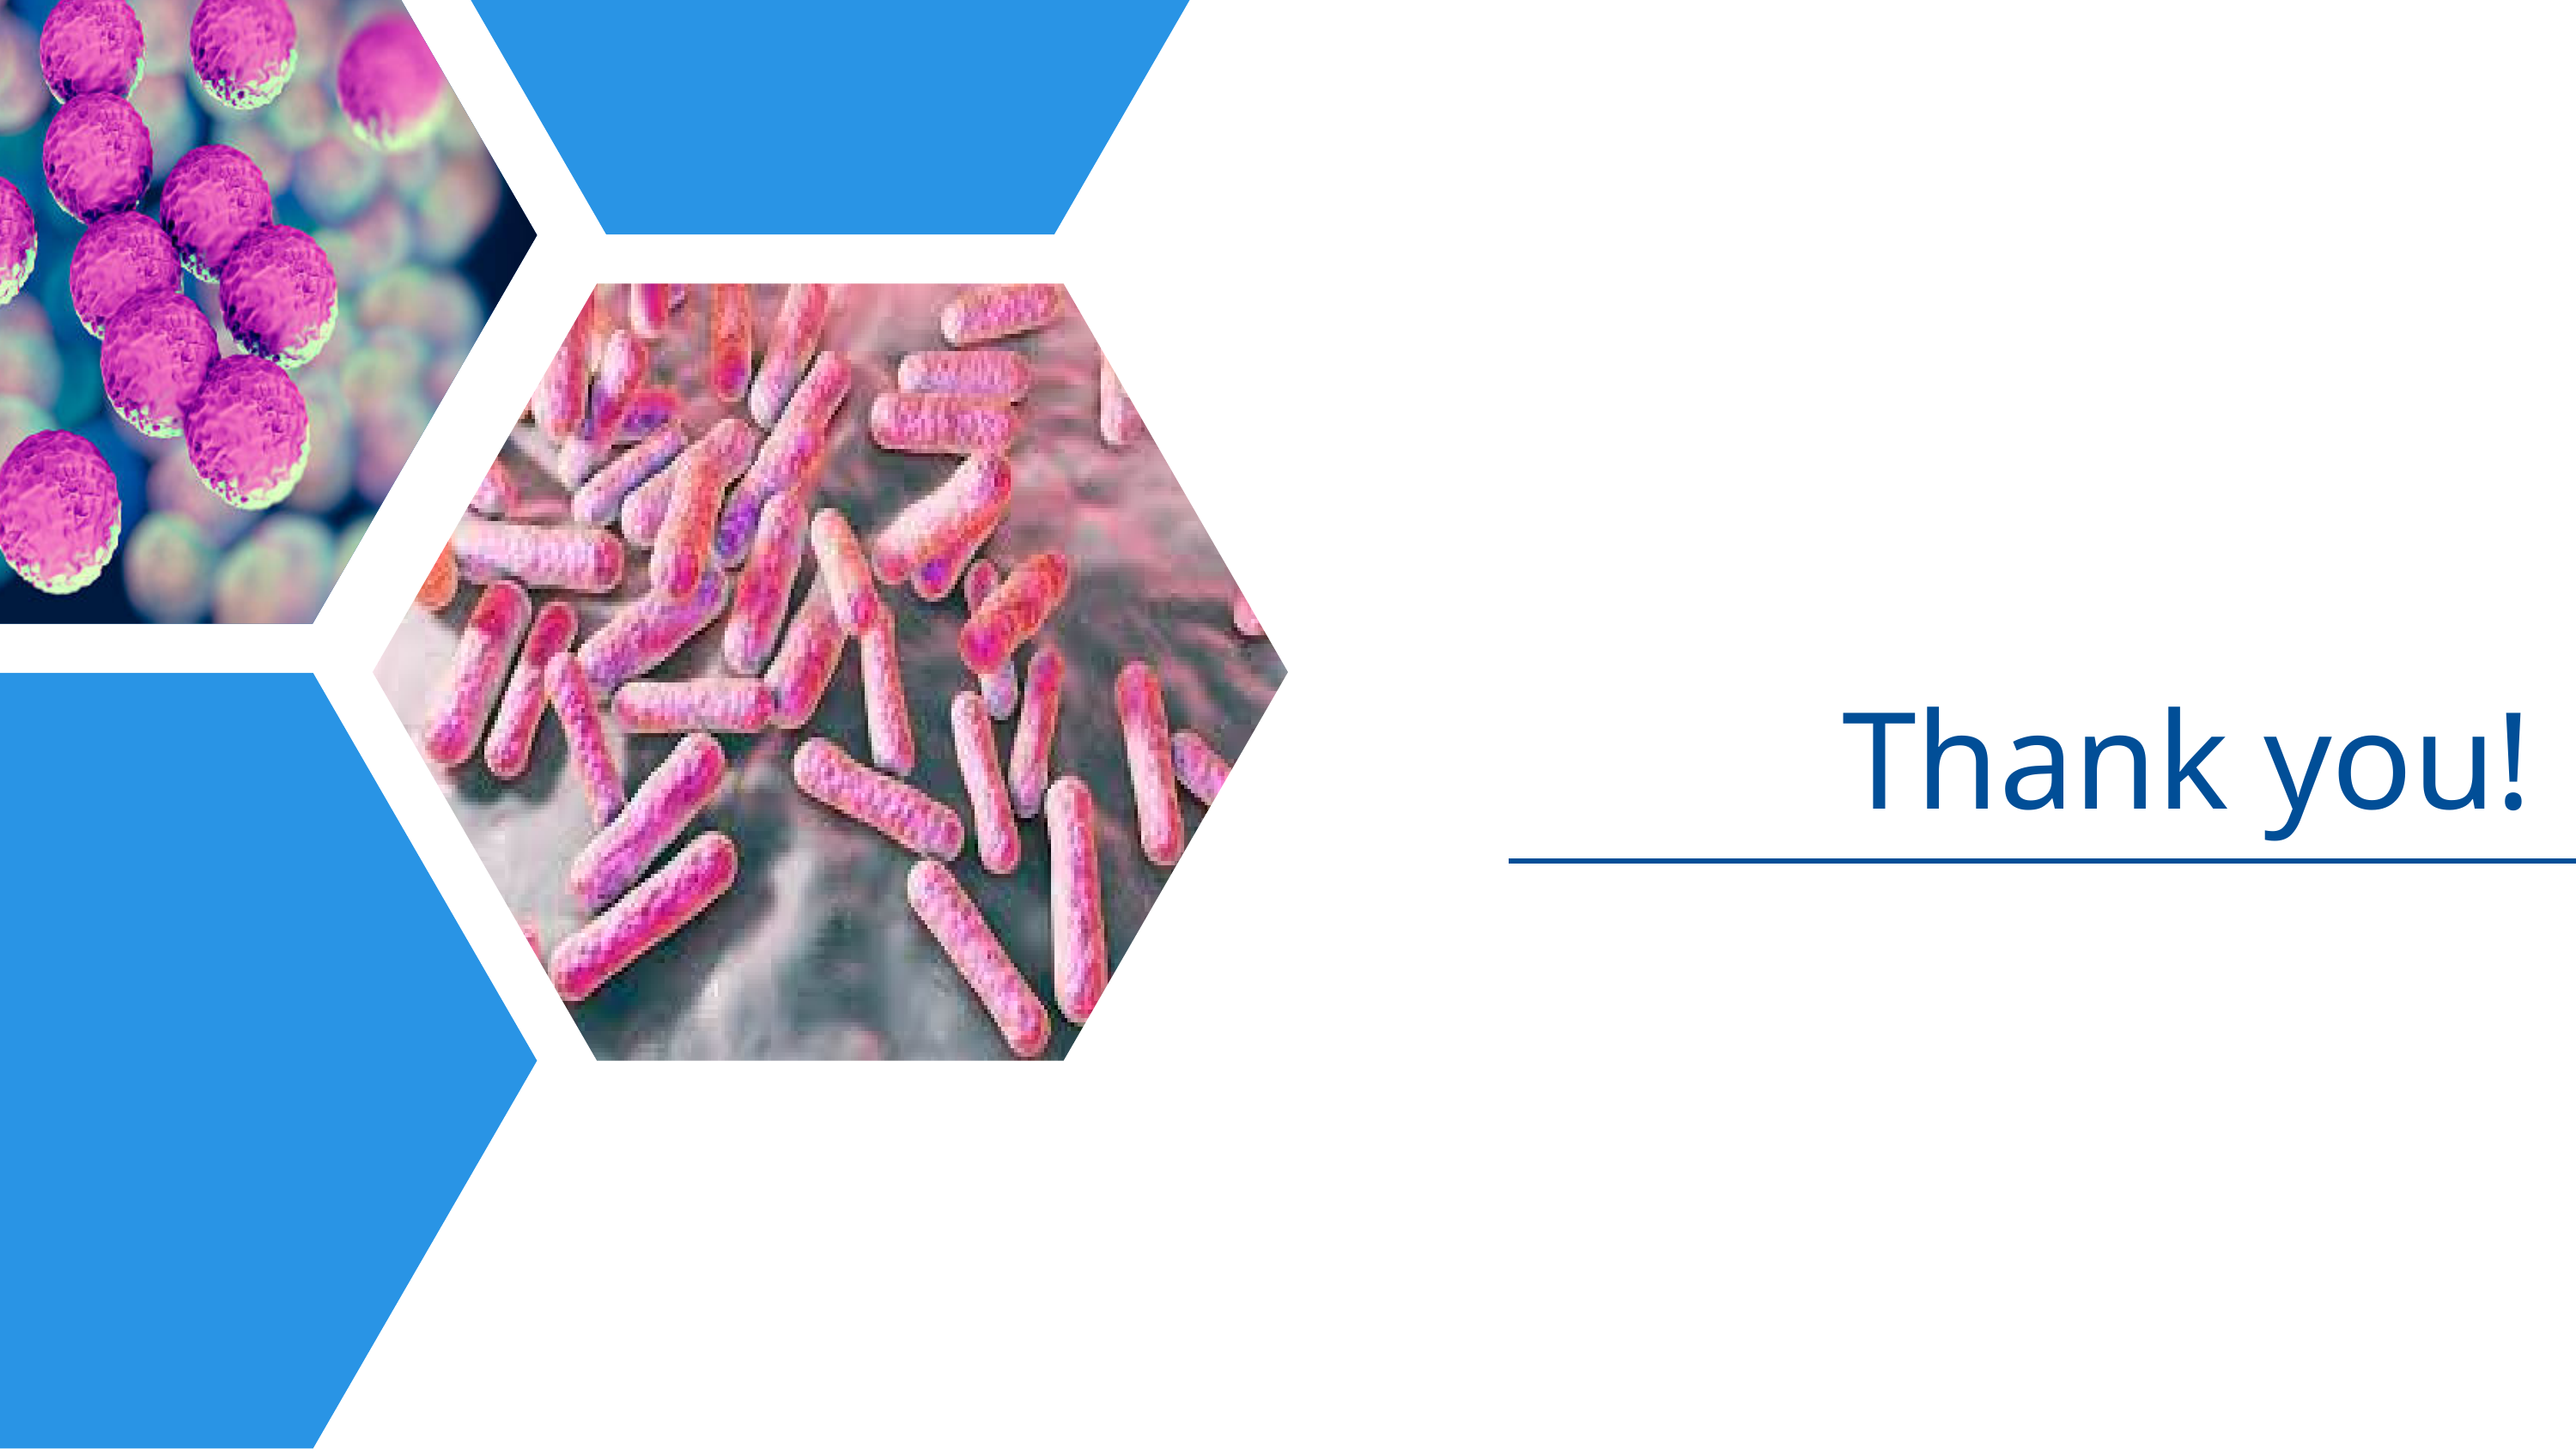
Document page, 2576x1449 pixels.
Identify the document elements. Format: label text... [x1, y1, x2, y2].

text_box [0, 0, 538, 624]
text_box Thank you! [1327, 642, 2533, 836]
text_box [471, 0, 1190, 235]
text_box [0, 672, 538, 1449]
text_box [372, 283, 1288, 1061]
